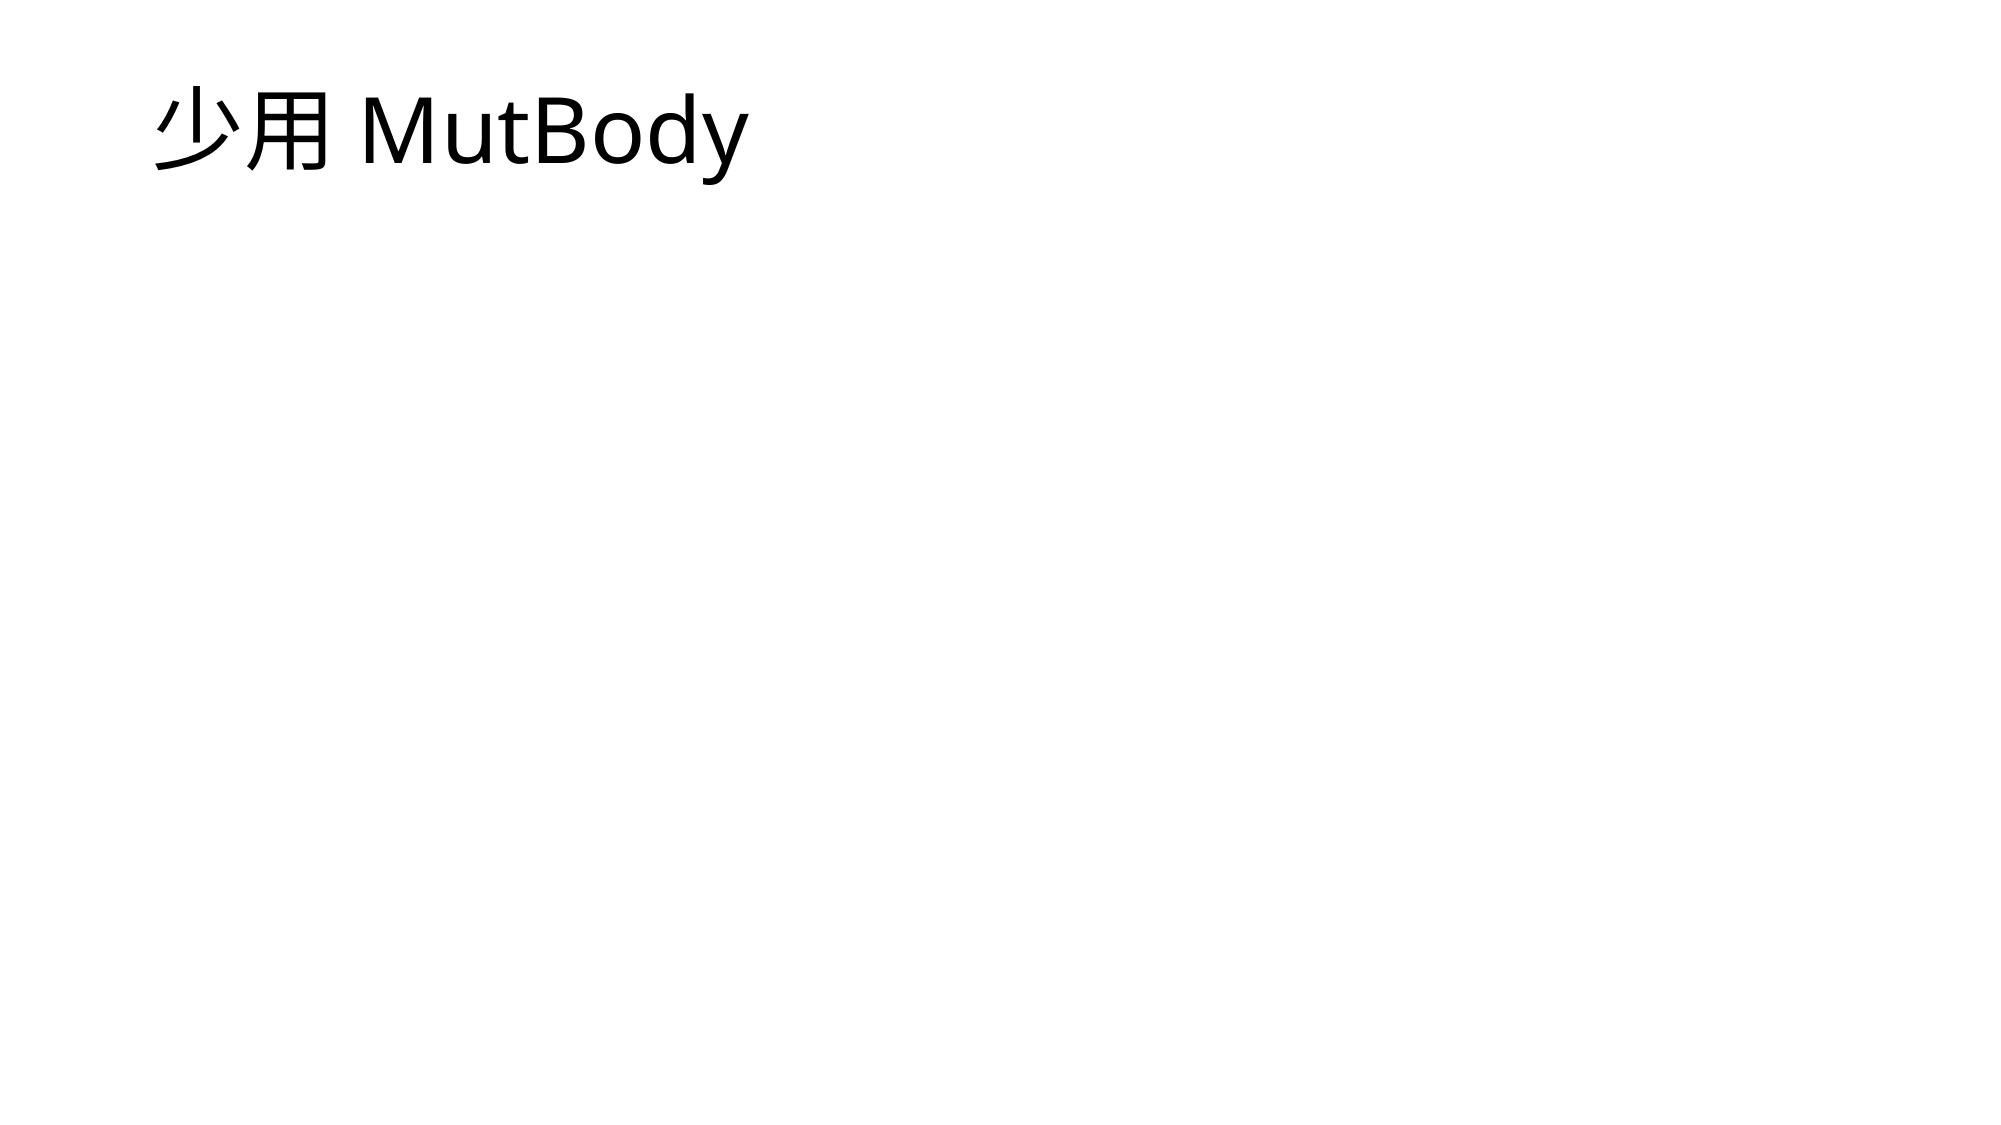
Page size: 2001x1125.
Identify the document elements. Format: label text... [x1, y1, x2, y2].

title 少用MutBody [137, 59, 1863, 208]
